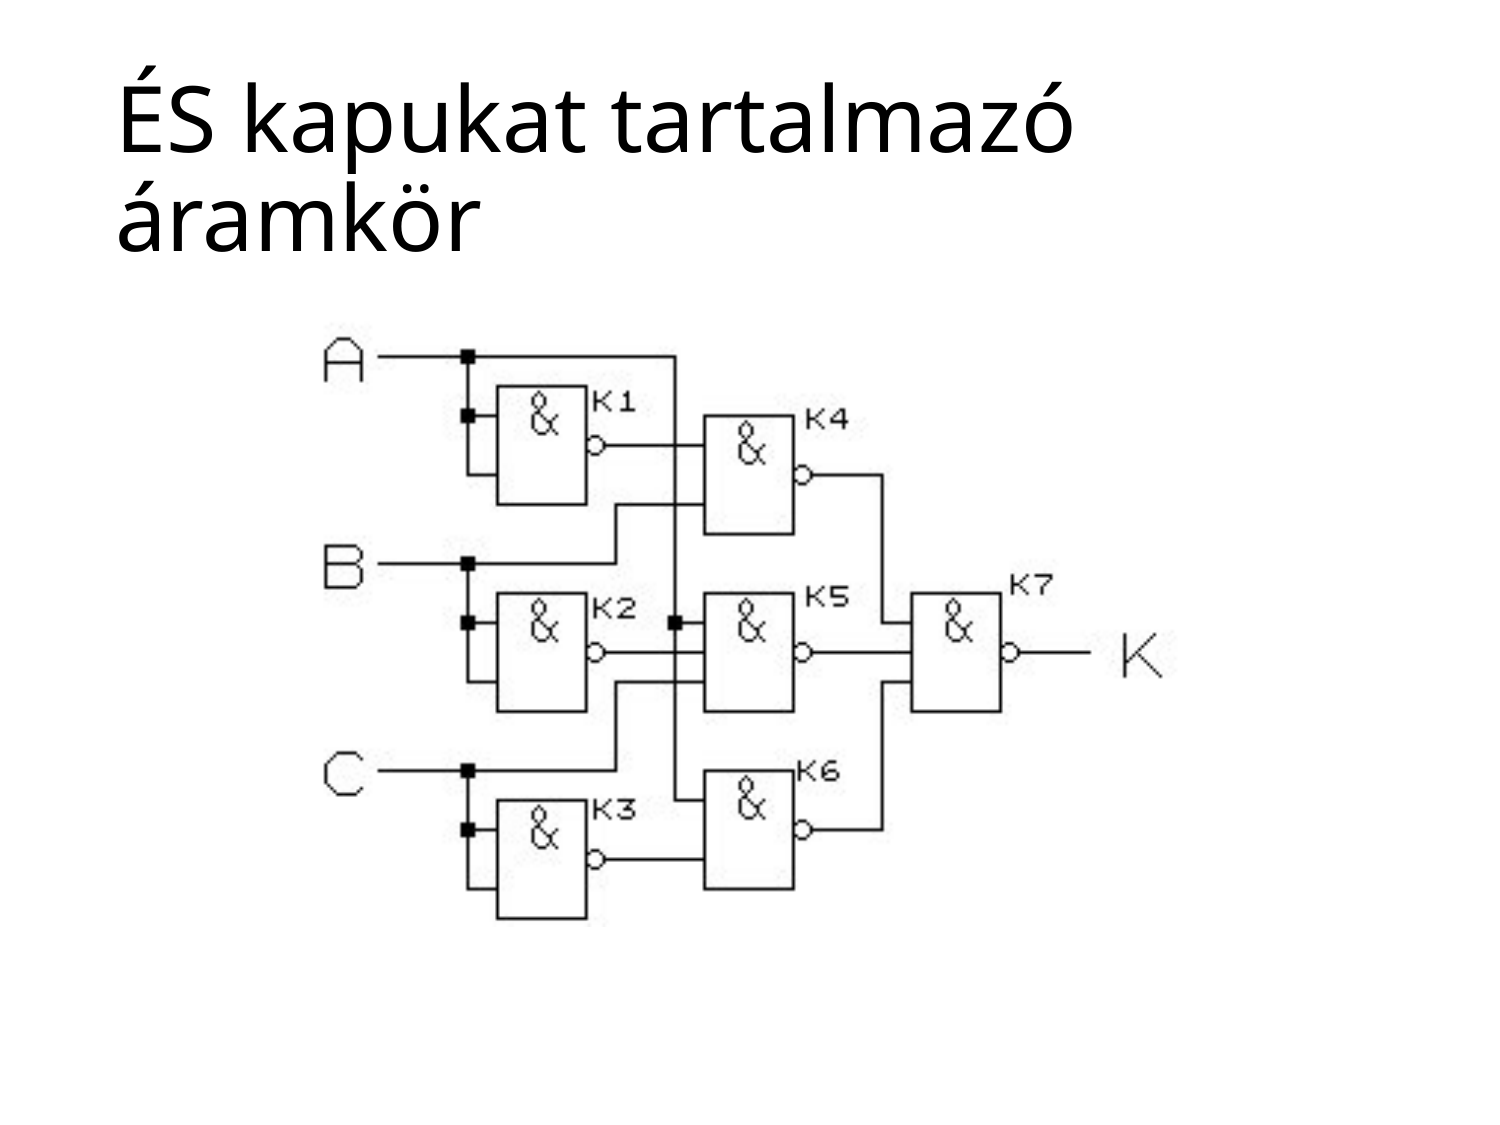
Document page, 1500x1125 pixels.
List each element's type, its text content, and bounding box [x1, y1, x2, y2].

title ÉS kapukat tartalmazó áramkör [100, 78, 1451, 266]
picture [278, 300, 1222, 927]
